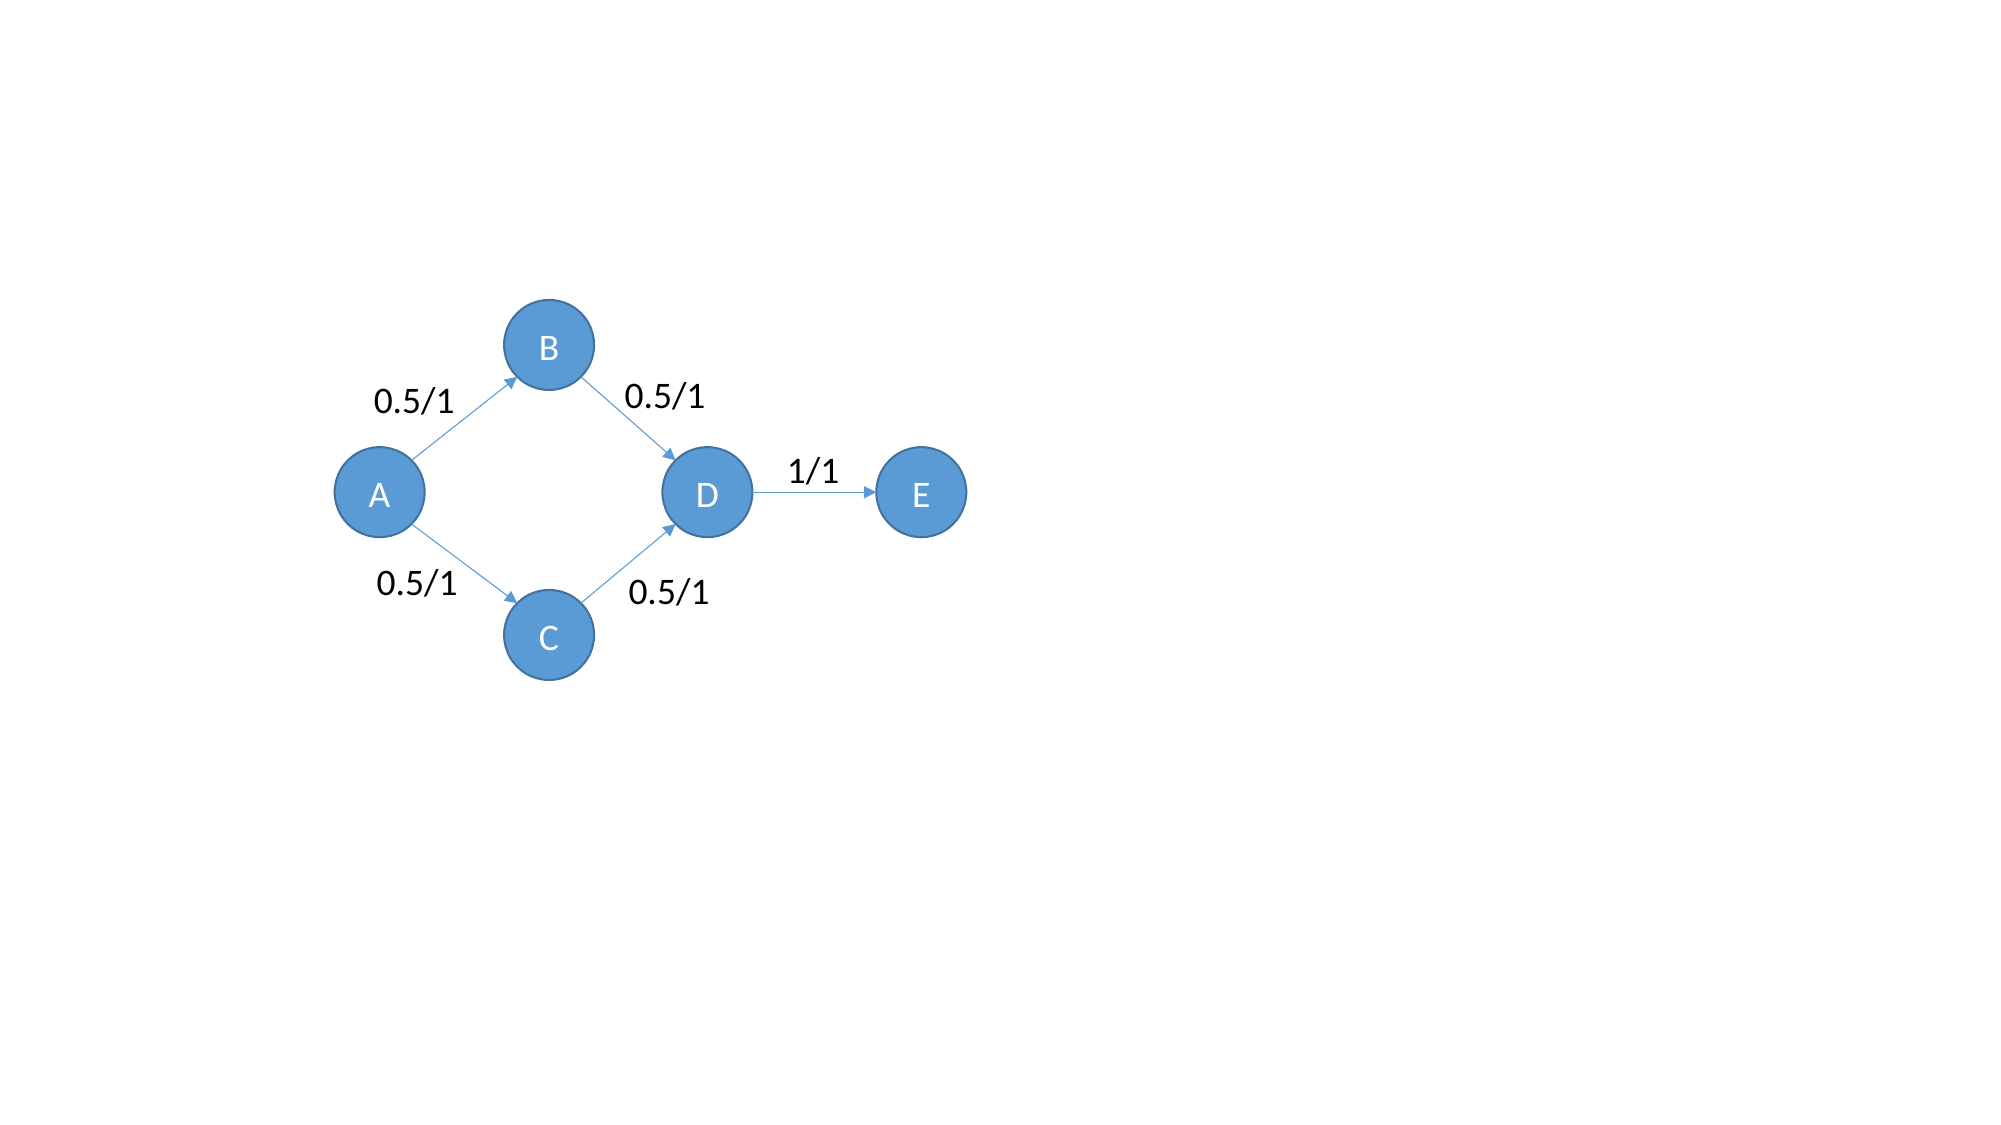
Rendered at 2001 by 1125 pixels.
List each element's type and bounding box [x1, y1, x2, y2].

text_box [334, 299, 967, 680]
